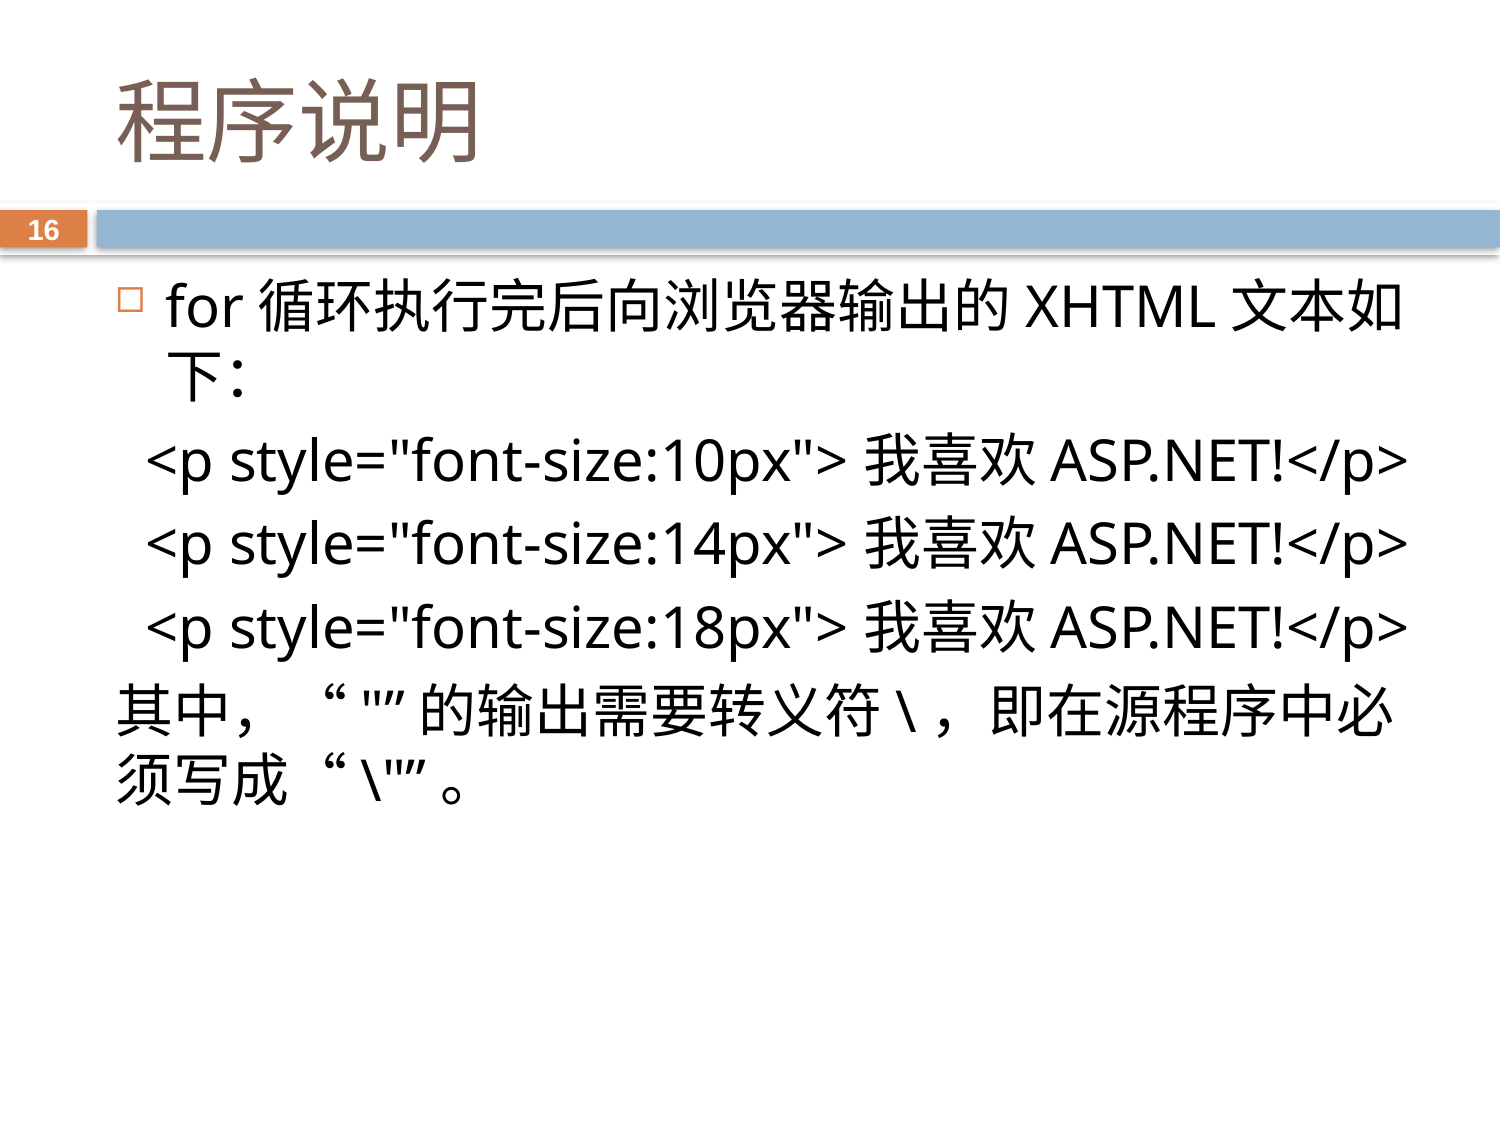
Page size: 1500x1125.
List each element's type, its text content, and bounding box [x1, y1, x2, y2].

slide_number 16 [0, 208, 88, 249]
title 程序说明 [100, 37, 1438, 200]
list for循环执行完后向浏览器输出的XHTML文本如下： <p style="font-size:10px">我喜欢ASP.NET!</p> <p style="font-size:14px">我喜欢ASP.NET!</p> <p style="font-size:18px">我喜欢ASP.NET!</p> 其中，“"”的输出需要转义符\，即在源程序中必须写成“\"”。 [100, 262, 1438, 1000]
